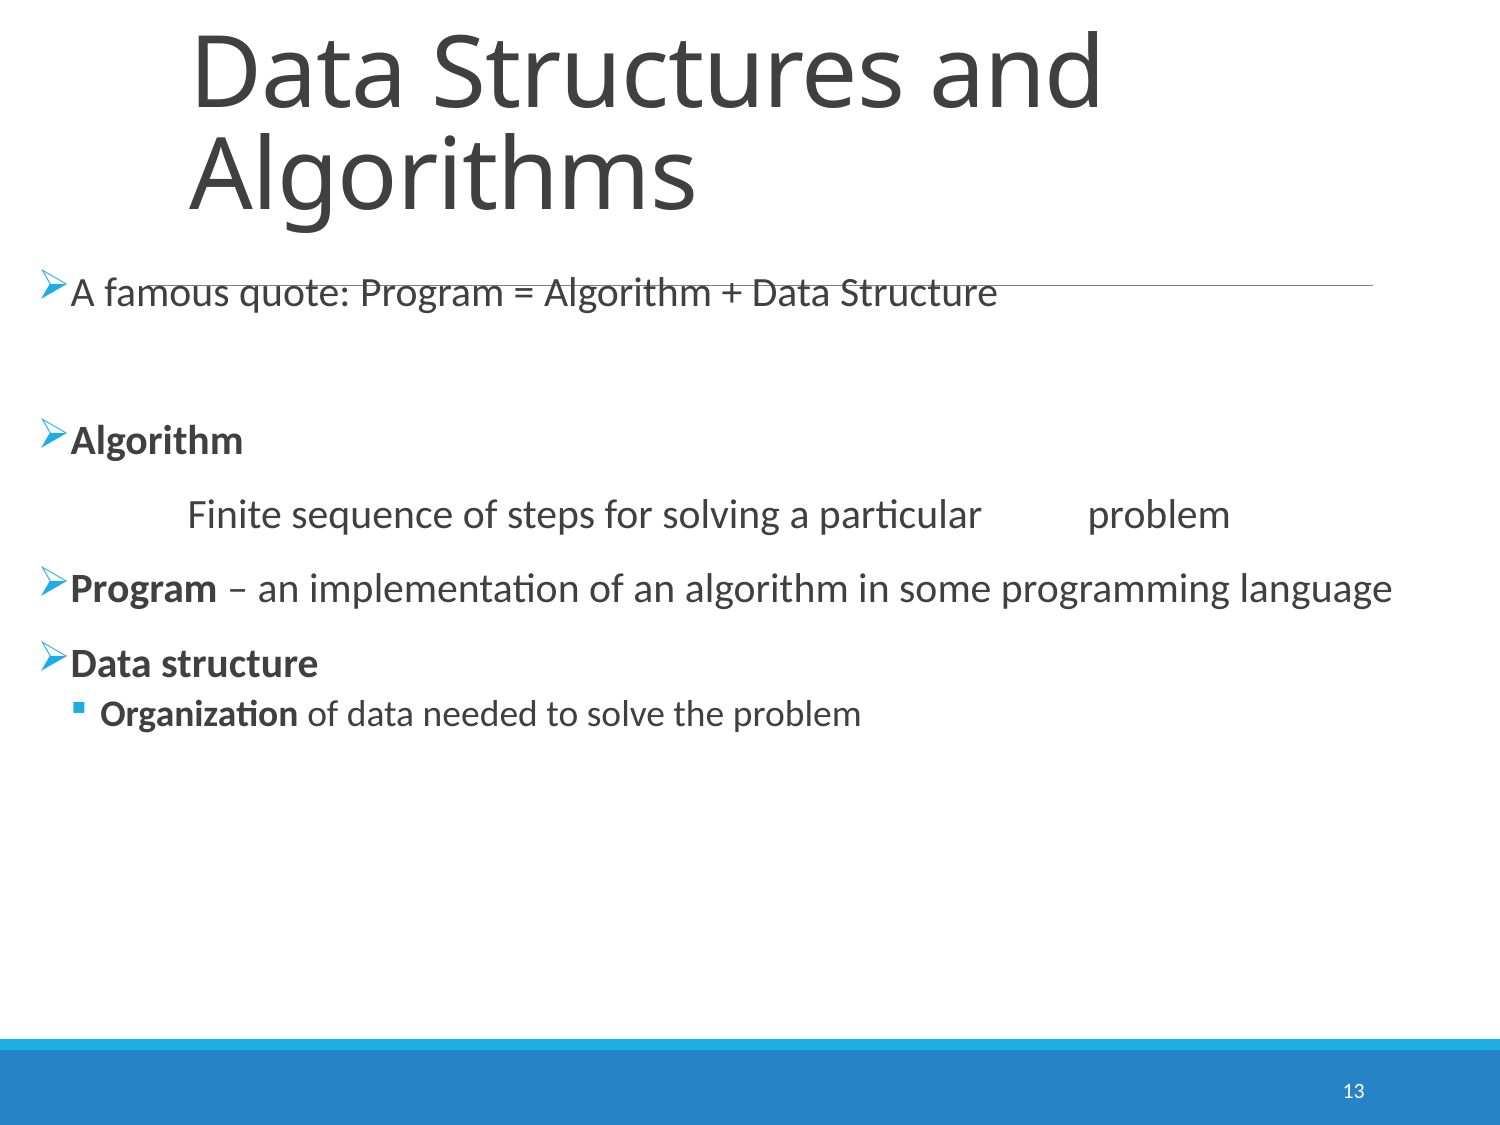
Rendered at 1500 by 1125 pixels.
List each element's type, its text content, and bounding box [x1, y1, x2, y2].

title Data Structures and Algorithms [174, 50, 1487, 238]
list A famous quote: Program = Algorithm + Data Structure Algorithm Finite sequence of steps for solving a particular problem Program – an implementation of an algorithm in some programming language Data structure Organization of data needed to solve the problem [37, 262, 1475, 975]
slide_number 13 [1218, 1059, 1380, 1120]
